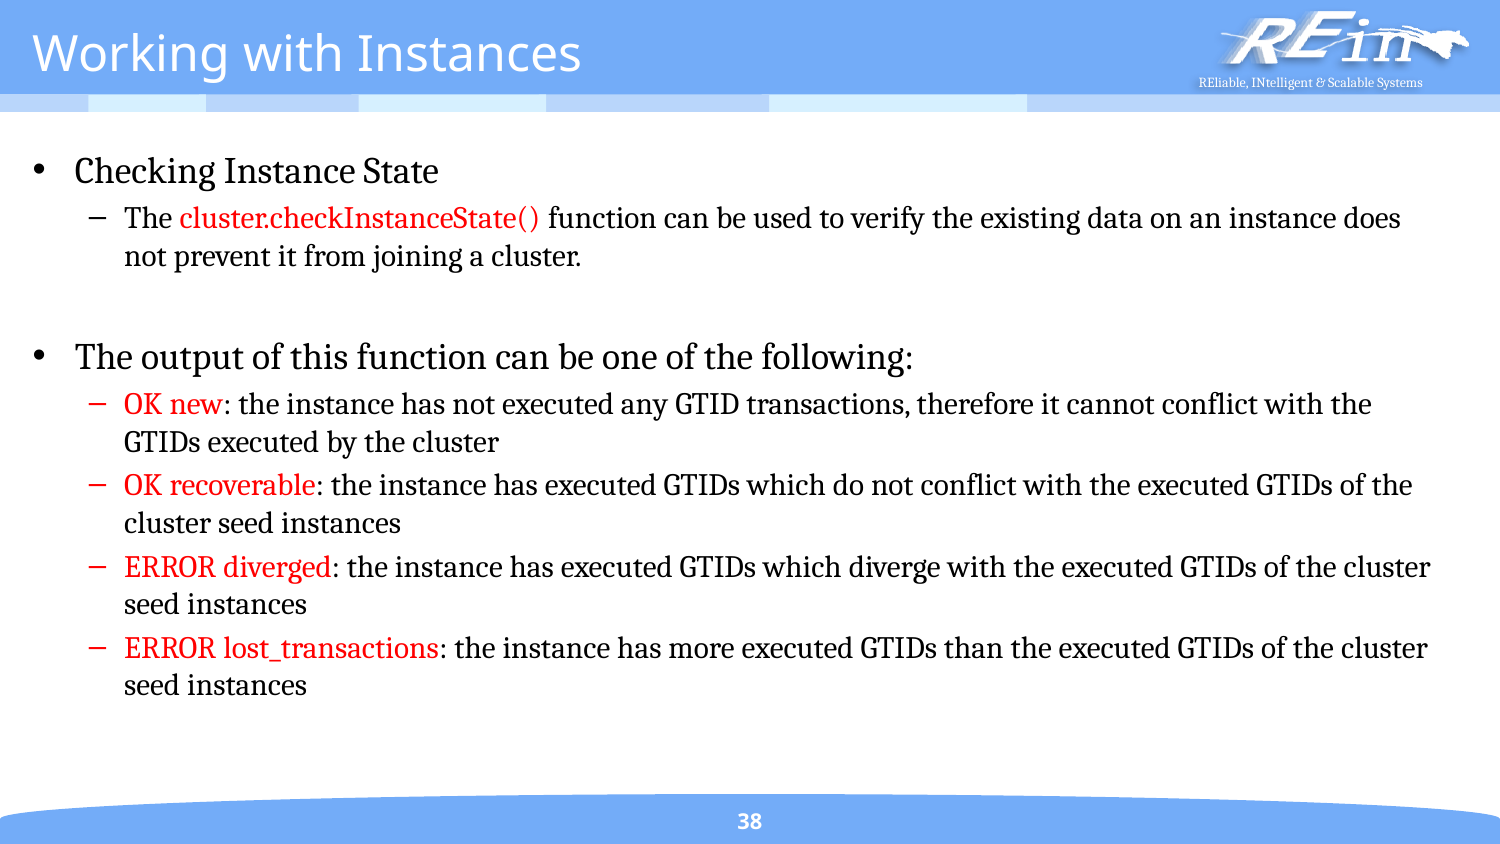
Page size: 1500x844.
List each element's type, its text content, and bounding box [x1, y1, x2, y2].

title Working with Instances [17, 17, 1136, 86]
list Checking Instance State The cluster.checkInstanceState() function can be used to verify the existing data on an instance does not prevent it from joining a cluster. The output of this function can be one of the following: OK new: the instance has not executed any GTID transactions, therefore it cannot conflict with the GTIDs executed by the cluster OK recoverable: the instance has executed GTIDs which do not conflict with the executed GTIDs of the cluster seed instances ERROR diverged: the instance has executed GTIDs which diverge with the executed GTIDs of the cluster seed instances ERROR lost_transactions: the instance has more executed GTIDs than the executed GTIDs of the cluster seed instances [17, 138, 1459, 786]
slide_number 38 [667, 802, 833, 842]
